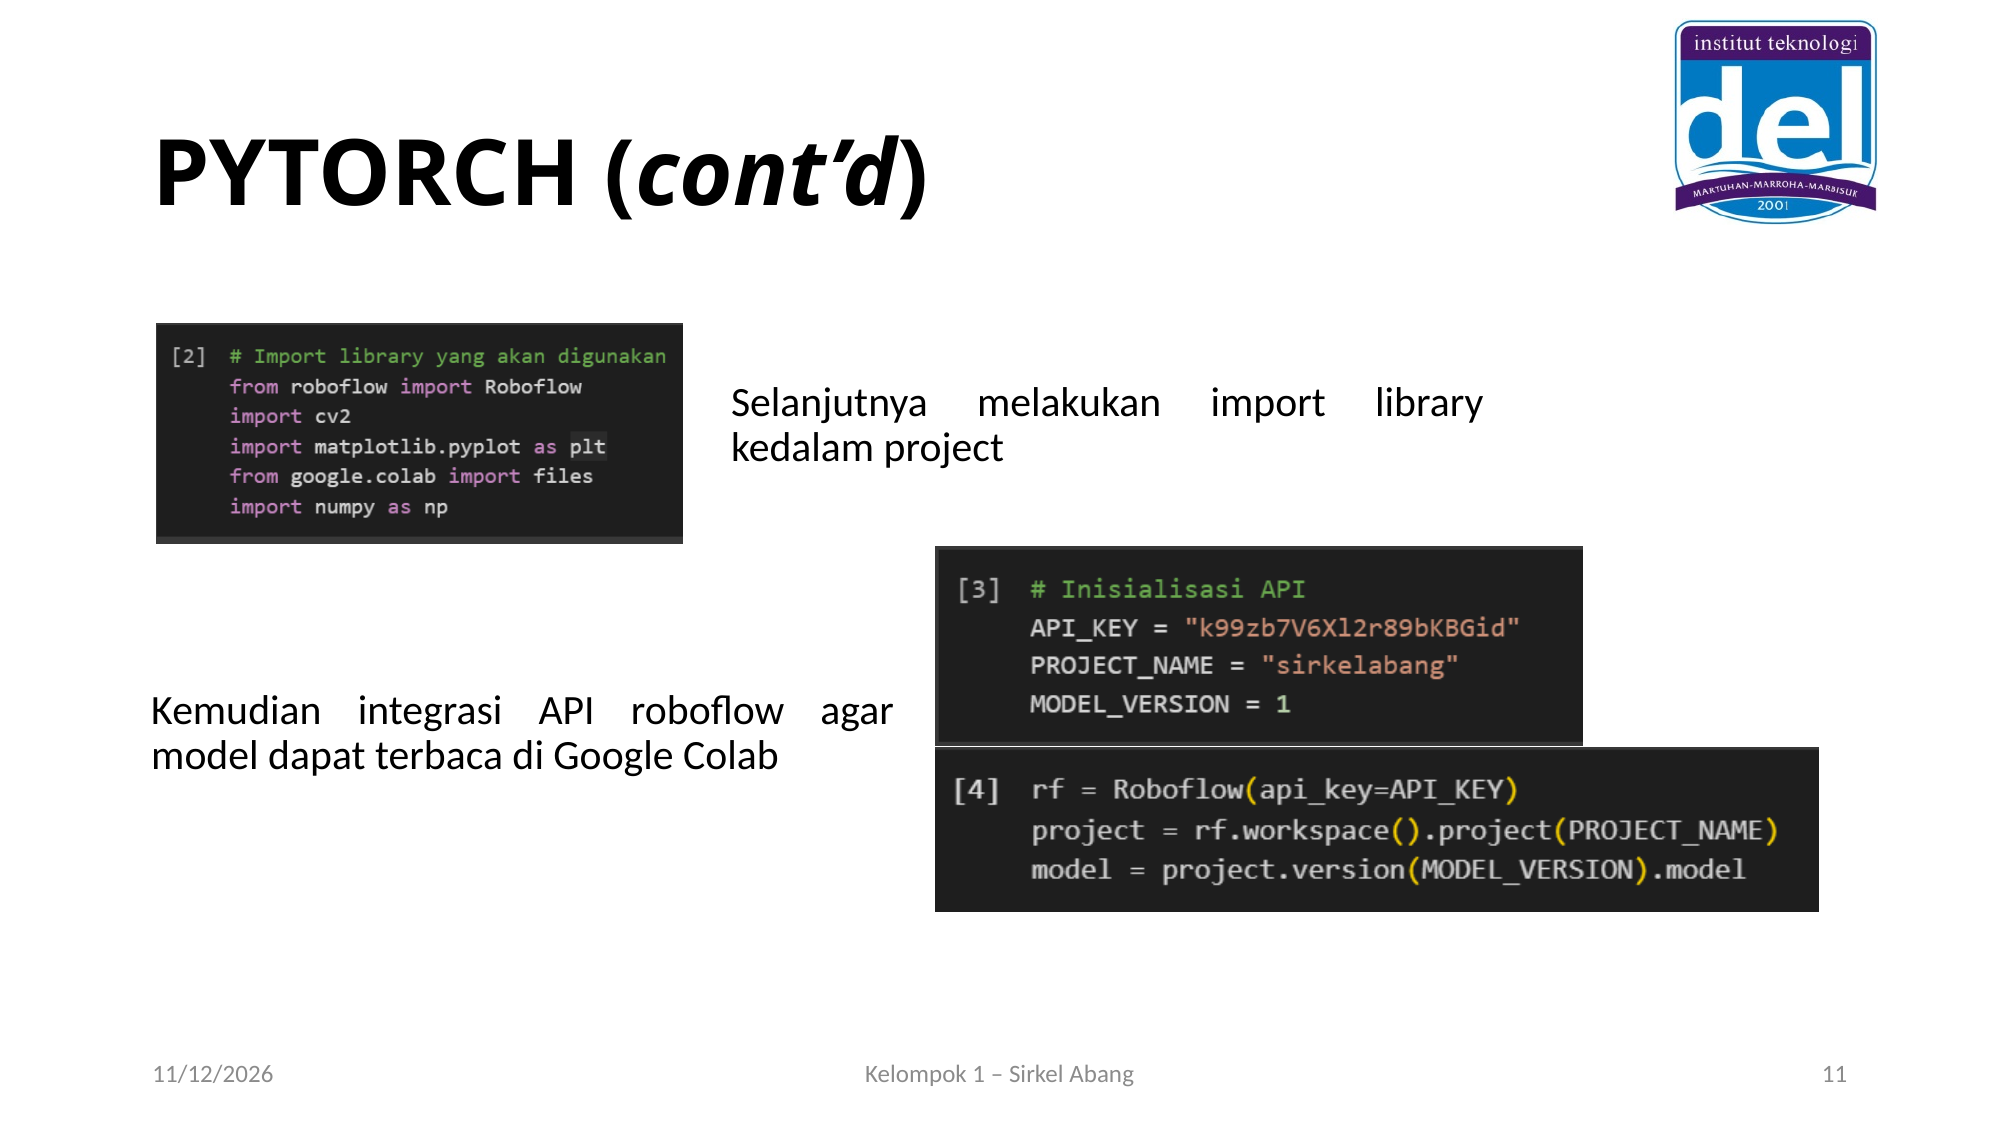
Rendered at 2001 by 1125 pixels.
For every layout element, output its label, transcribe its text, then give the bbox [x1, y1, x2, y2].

title PYTORCH (cont’d) [137, 66, 1463, 285]
text_box Kemudian integrasi API roboflow agar model dapat terbaca di Google Colab [136, 681, 910, 814]
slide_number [137, 1042, 588, 1103]
list Selanjutnya melakukan import library kedalam project [716, 372, 1499, 532]
picture [1673, 18, 1878, 225]
picture [935, 747, 1819, 912]
slide_number 11 [1412, 1042, 1863, 1103]
picture [935, 546, 1583, 746]
footer Kelompok 1 – Sirkel Abang [662, 1042, 1338, 1103]
picture [156, 323, 683, 544]
